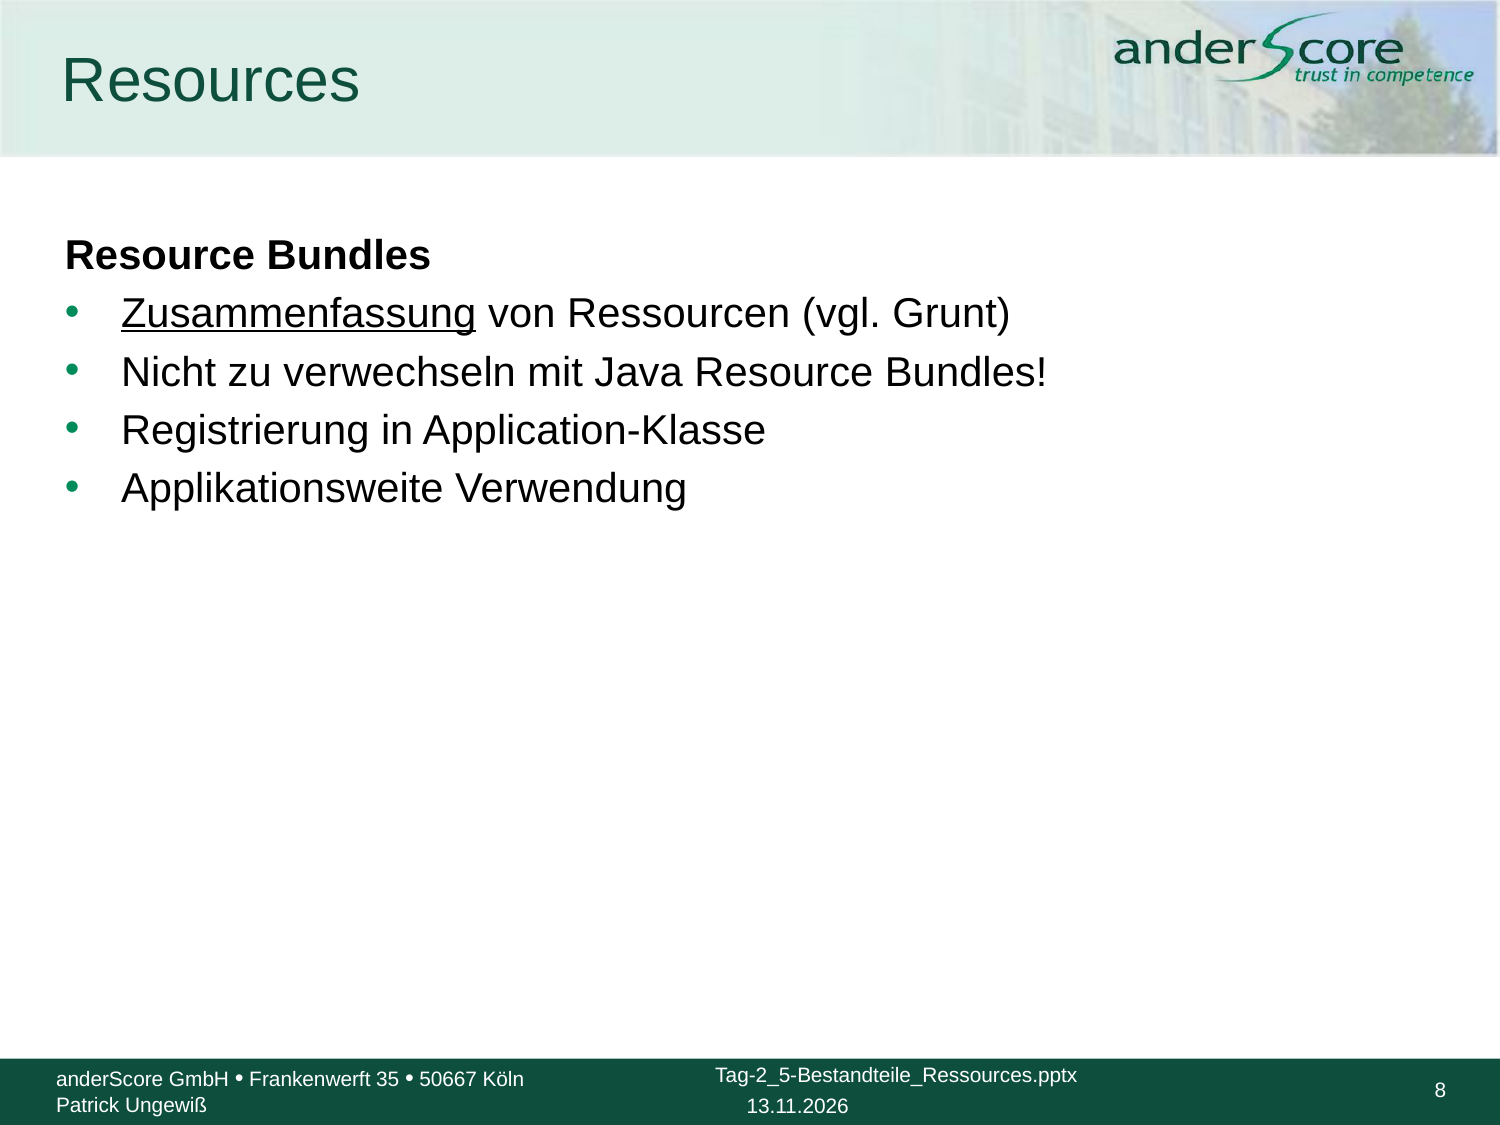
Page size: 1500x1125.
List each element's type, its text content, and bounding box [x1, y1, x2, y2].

picture [0, 0, 1500, 157]
title Resources [46, 23, 975, 140]
list Resource Bundles Zusammenfassung von Ressourcen (vgl. Grunt) Nicht zu verwechseln mit Java Resource Bundles! Registrierung in Application-Klasse Applikationsweite Verwendung [49, 219, 1460, 1012]
